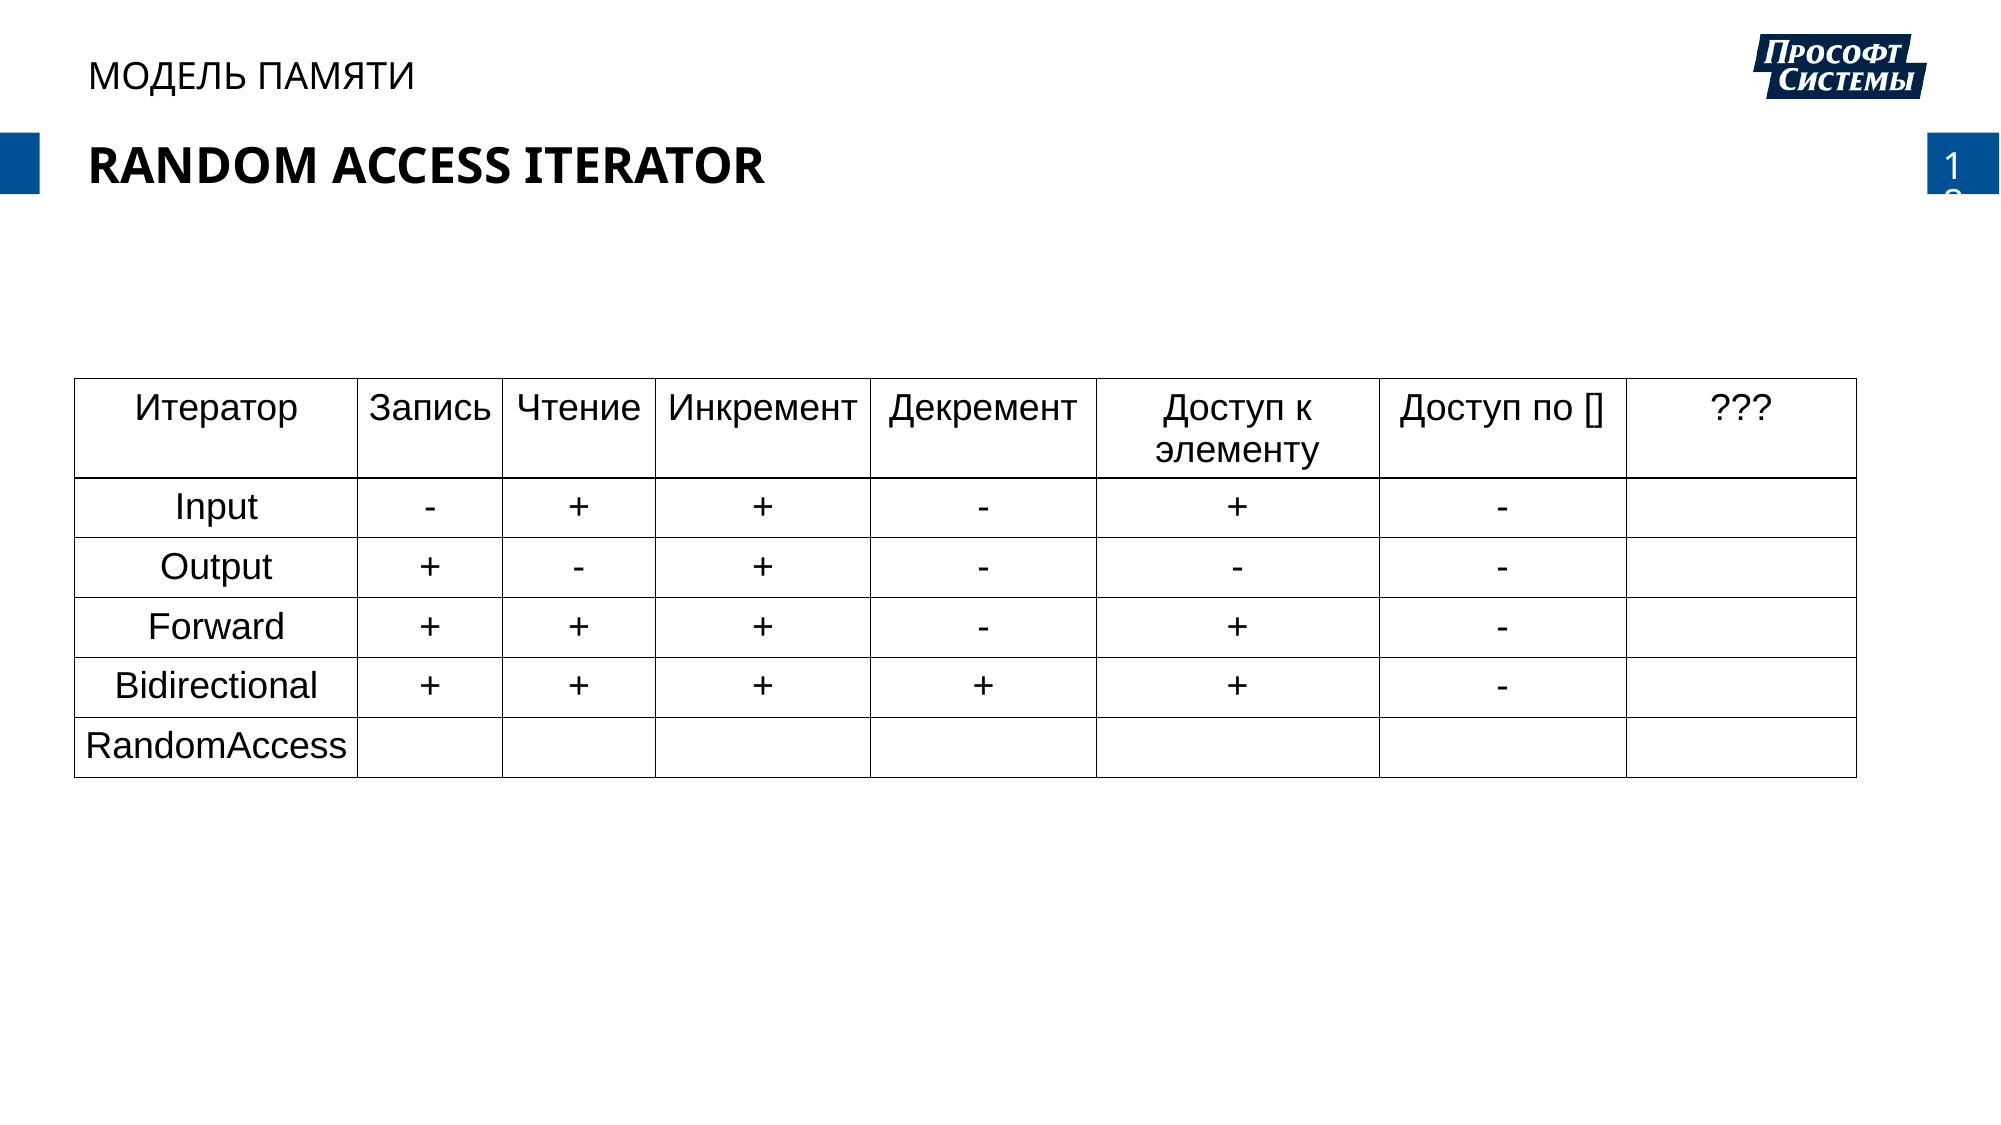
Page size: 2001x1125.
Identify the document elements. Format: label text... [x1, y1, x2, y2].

table_cell + [503, 658, 655, 717]
table_cell [1627, 538, 1856, 597]
table_cell [1627, 598, 1856, 657]
table_cell + [358, 598, 502, 657]
table_cell + [1097, 479, 1379, 537]
table_cell [1627, 718, 1856, 777]
table_cell + [656, 538, 870, 597]
table_cell + [503, 598, 655, 657]
table_header Декремент [871, 379, 1096, 477]
table_header Доступ по [] [1380, 379, 1626, 477]
table_cell + [656, 479, 870, 537]
table_header ??? [1627, 379, 1856, 477]
table_cell - [871, 598, 1096, 657]
table_cell - [1380, 538, 1626, 597]
table_cell [656, 718, 870, 777]
table_cell [1627, 479, 1856, 537]
table_cell - [871, 479, 1096, 537]
table_cell RandomAccess [75, 718, 357, 777]
table_header Инкремент [656, 379, 870, 477]
table_cell - [1097, 538, 1379, 597]
table_cell - [503, 538, 655, 597]
table_cell [1097, 718, 1379, 777]
table_cell - [1380, 598, 1626, 657]
table_cell [1380, 718, 1626, 777]
table_cell [1627, 658, 1856, 717]
table_cell + [656, 598, 870, 657]
list МОДЕЛЬ ПАМЯТИ [72, 49, 1708, 101]
table_cell + [871, 658, 1096, 717]
table_cell - [1380, 479, 1626, 537]
table_cell - [871, 538, 1096, 597]
table_cell + [1097, 658, 1379, 717]
table_cell Forward [75, 598, 357, 657]
table_cell + [1097, 598, 1379, 657]
table_cell Output [75, 538, 357, 597]
list Random access iterator [72, 132, 1708, 195]
table_cell Input [75, 479, 357, 537]
table_cell Bidirectional [75, 658, 357, 717]
table_cell [358, 718, 502, 777]
table_header Итератор [75, 379, 357, 477]
table_cell + [358, 538, 502, 597]
table_cell + [503, 479, 655, 537]
table_cell - [1380, 658, 1626, 717]
table_header Запись [358, 379, 502, 477]
table_cell + [358, 658, 502, 717]
picture [1753, 34, 1927, 99]
table_header Чтение [503, 379, 655, 477]
table_cell [503, 718, 655, 777]
table_cell - [358, 479, 502, 537]
table_header Доступ к элементу [1097, 379, 1379, 477]
table_cell [871, 718, 1096, 777]
table_cell + [656, 658, 870, 717]
